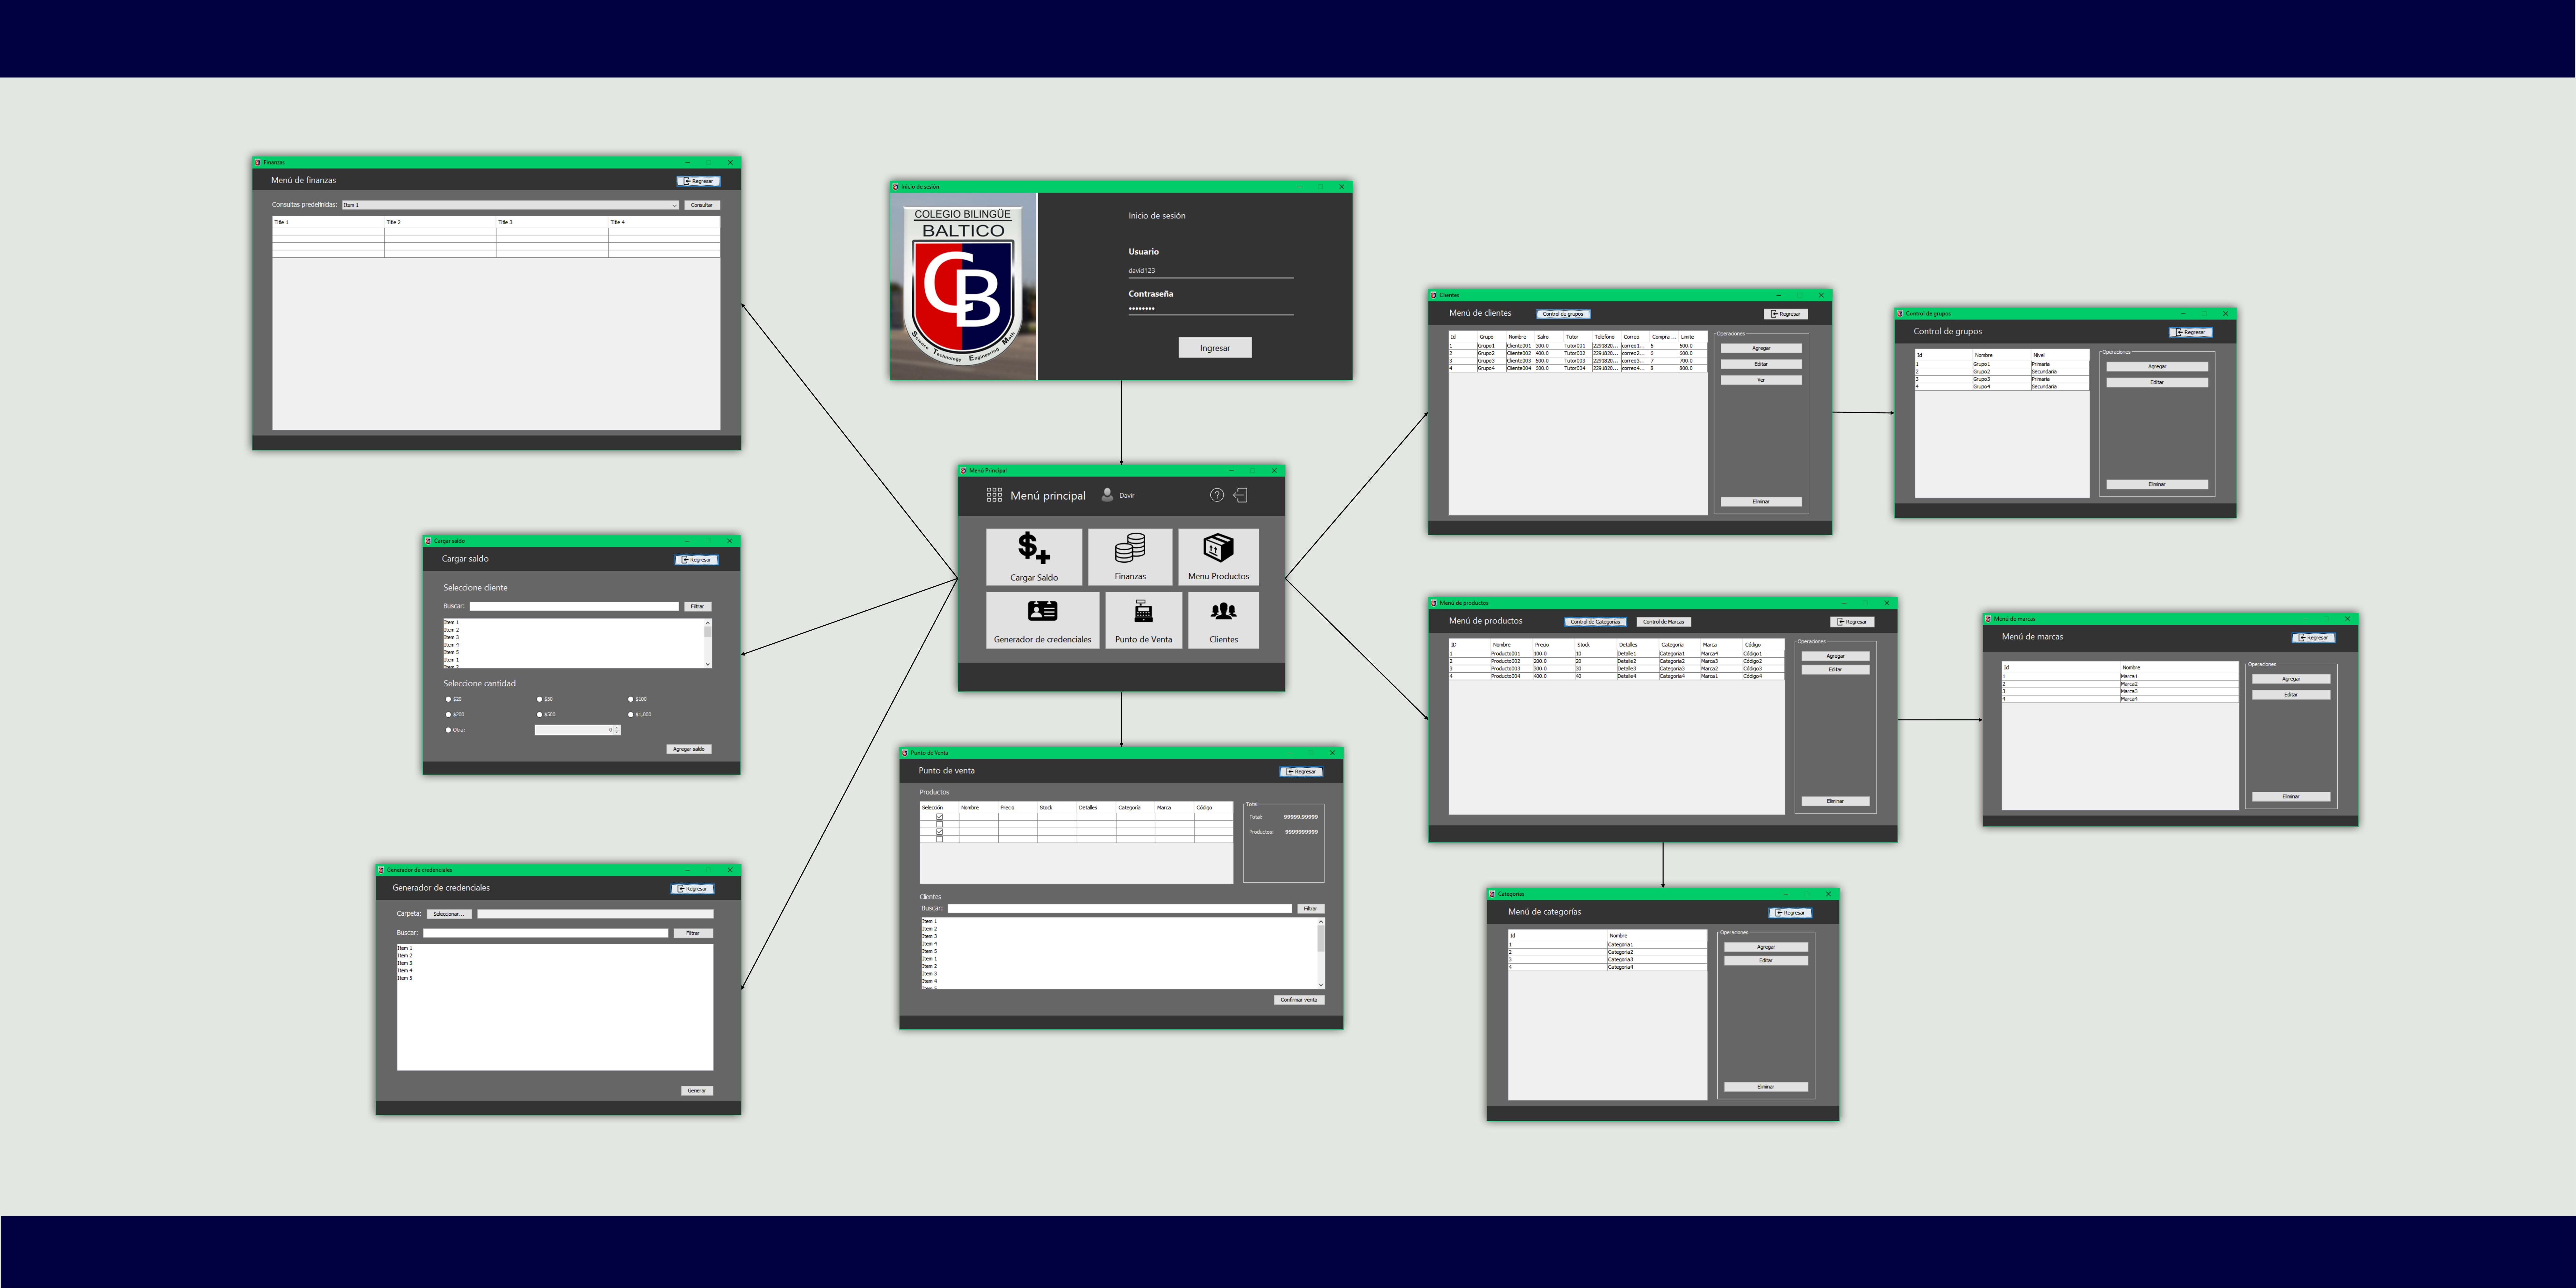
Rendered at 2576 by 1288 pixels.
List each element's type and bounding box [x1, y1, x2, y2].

picture [1428, 597, 1898, 843]
text_box [741, 303, 958, 578]
picture [1894, 308, 2237, 518]
picture [1982, 613, 2359, 827]
picture [375, 864, 742, 1115]
picture [958, 465, 1285, 692]
text_box [0, 0, 2575, 78]
picture [422, 535, 741, 775]
text_box [1, 1216, 2576, 1288]
picture [1428, 289, 1833, 535]
text_box [1285, 578, 1429, 720]
text_box [741, 578, 958, 990]
text_box [1285, 412, 1428, 578]
picture [899, 747, 1344, 1030]
picture [1486, 888, 1840, 1121]
picture [890, 181, 1353, 380]
picture [252, 156, 742, 451]
text_box [1832, 412, 1895, 413]
